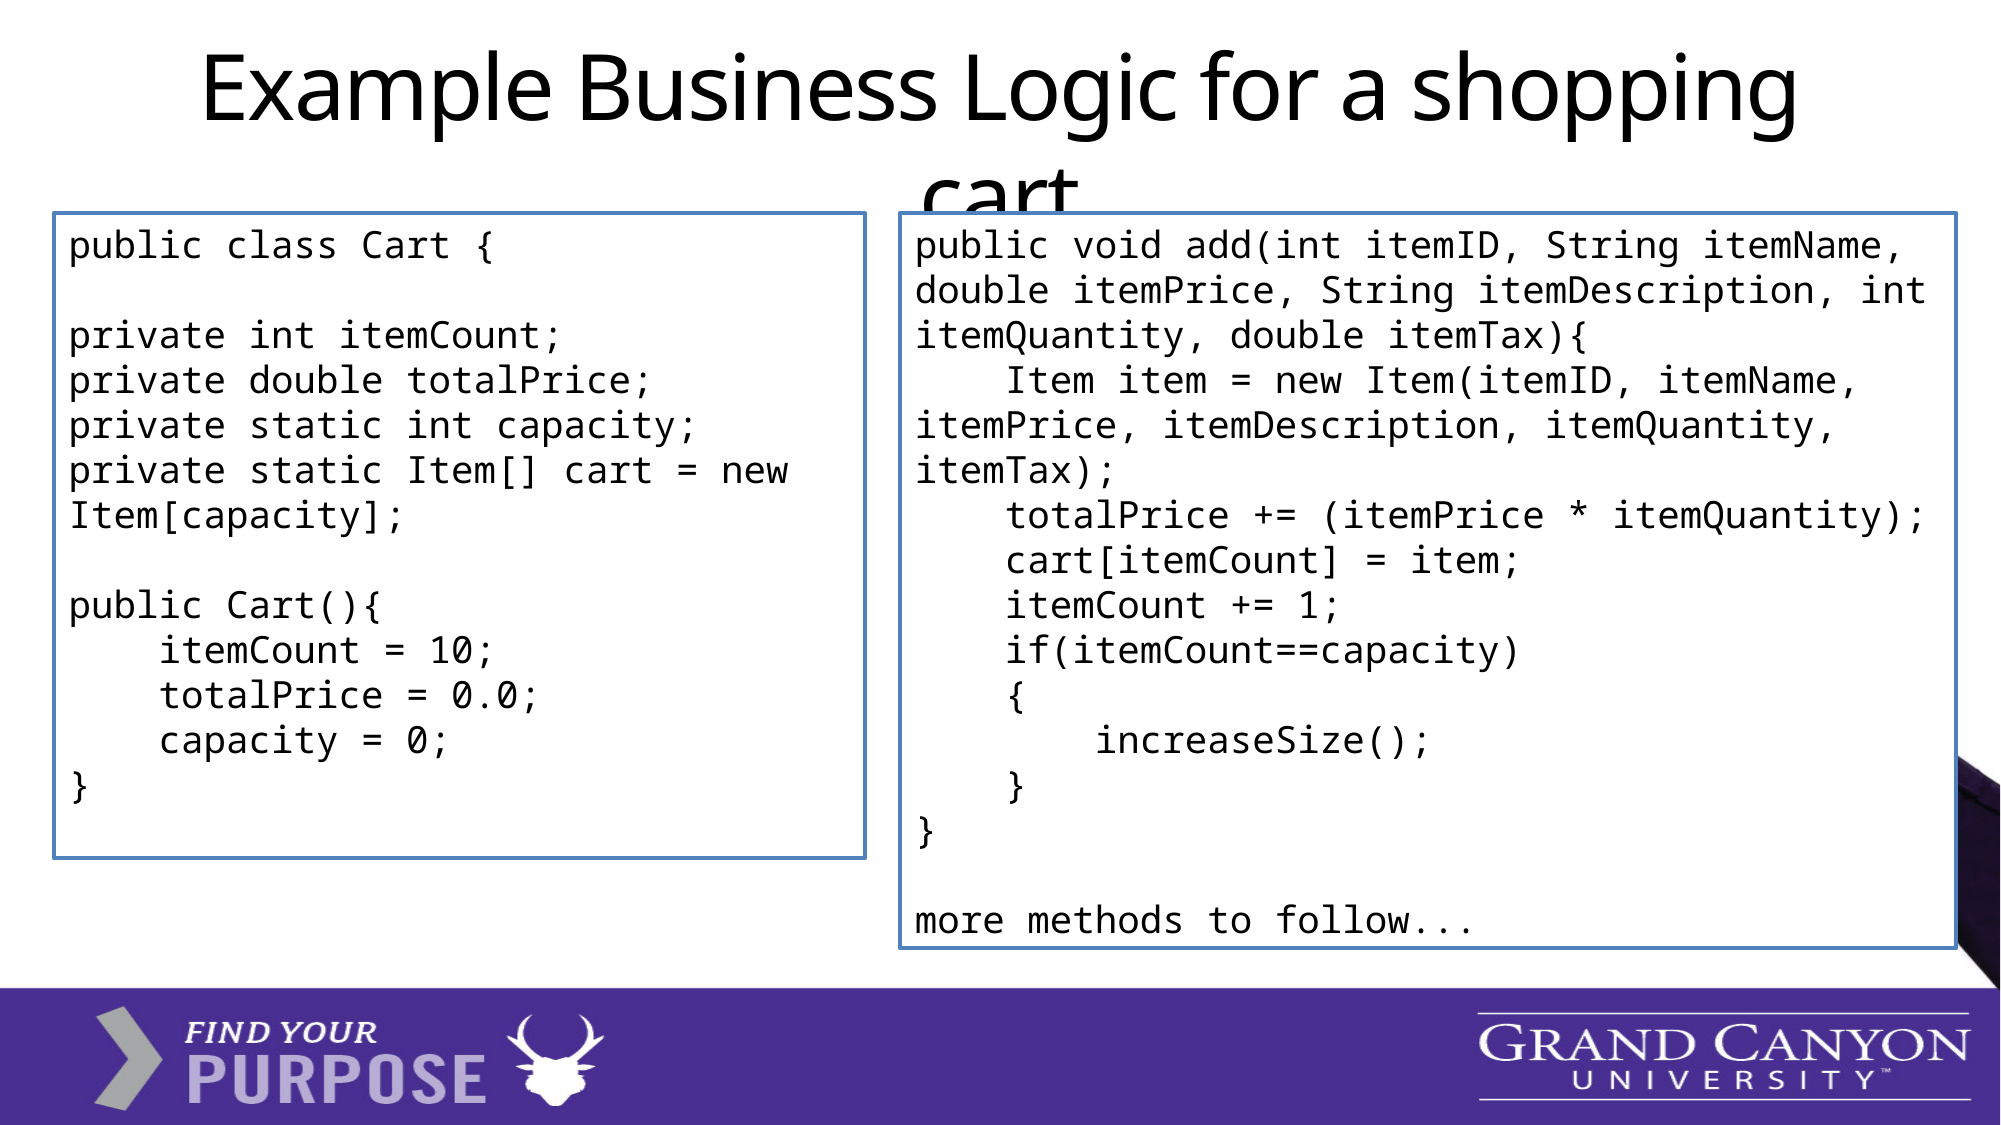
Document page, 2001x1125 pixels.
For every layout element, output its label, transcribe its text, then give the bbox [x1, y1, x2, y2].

title Example Business Logic for a shopping cart [99, 45, 1900, 233]
text_box public class Cart { private int itemCount; private double totalPrice; private static int capacity; private static Item[] cart = new Item[capacity]; public Cart(){ itemCount = 10; totalPrice = 0.0; capacity = 0; } [52, 211, 867, 860]
picture [0, 0, 2001, 1125]
text_box public void add(int itemID, String itemName, double itemPrice, String itemDescription, int itemQuantity, double itemTax){ Item item = new Item(itemID, itemName, itemPrice, itemDescription, itemQuantity, itemTax); totalPrice += (itemPrice * itemQuantity); cart[itemCount] = item; itemCount += 1; if(itemCount==capacity) { increaseSize(); } } more methods to follow... [898, 211, 1958, 950]
